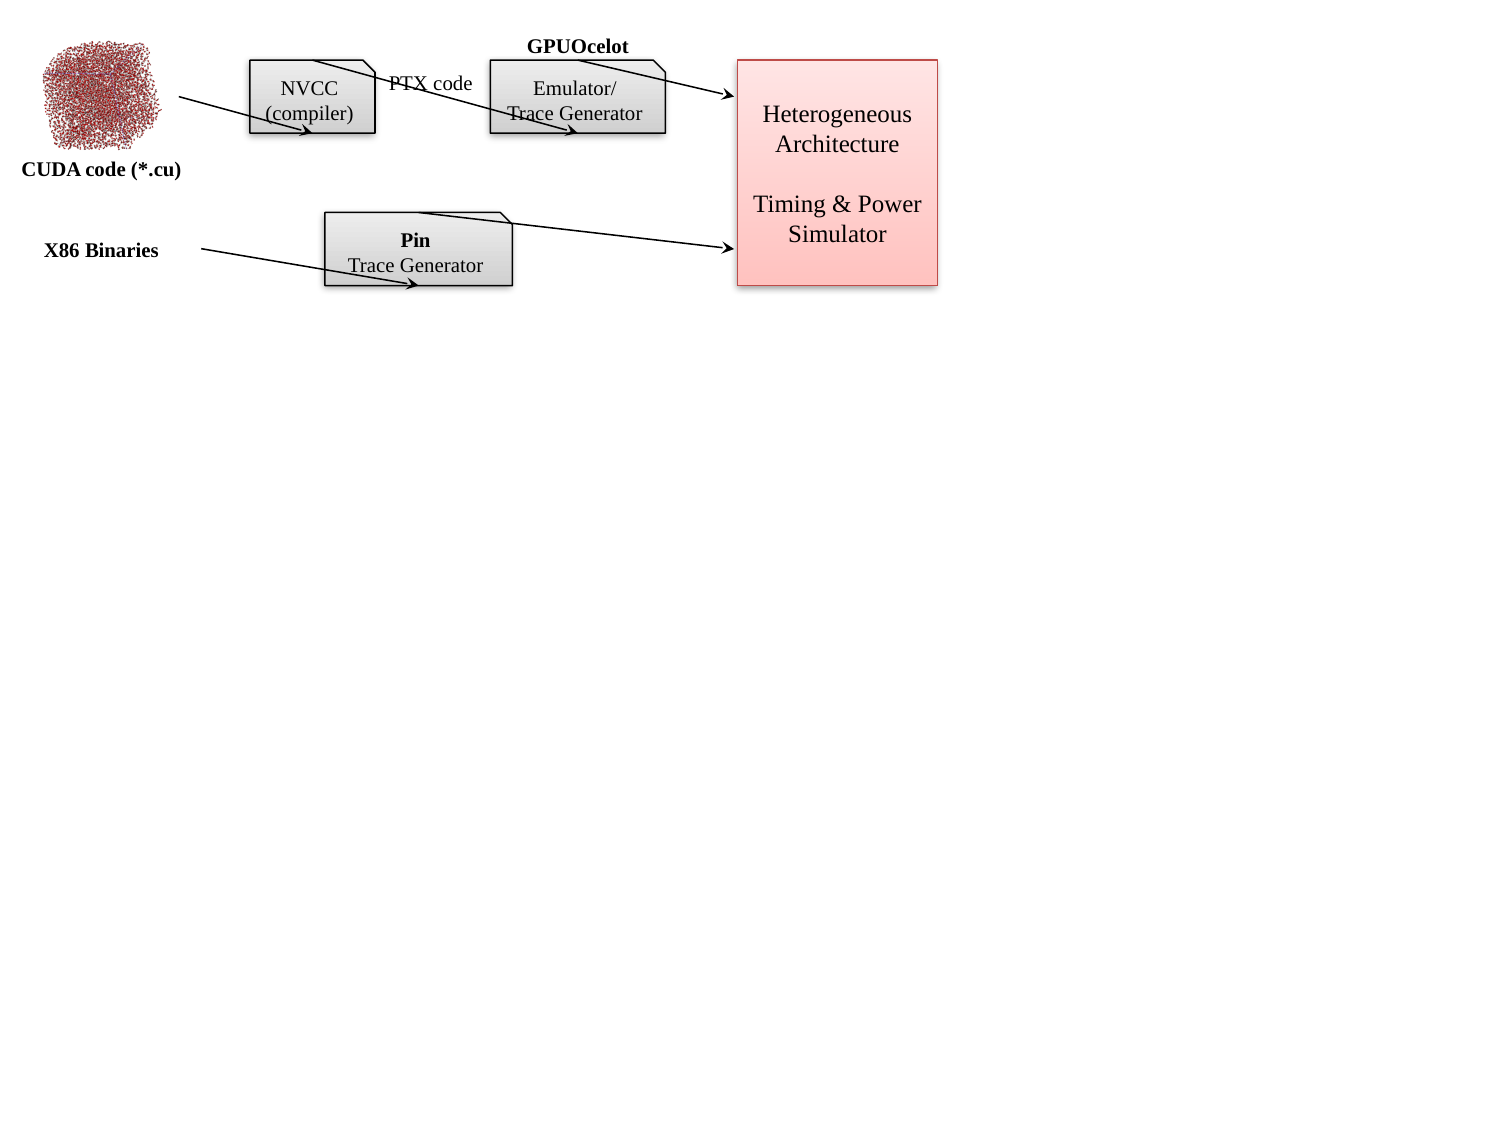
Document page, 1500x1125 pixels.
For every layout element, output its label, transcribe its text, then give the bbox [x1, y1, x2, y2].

text_box CUDA code (*.cu) [1, 148, 202, 188]
text_box PTX code [330, 62, 531, 102]
text_box Emulator/ Trace Generator [489, 65, 667, 134]
picture [23, 24, 180, 169]
text_box NVCC (compiler) [249, 59, 376, 134]
text_box GPUOcelot [477, 24, 678, 65]
text_box Heterogeneous Architecture Timing & Power Simulator [737, 59, 938, 286]
text_box Pin Trace Generator [324, 211, 514, 287]
text_box X86 Binaries [1, 228, 202, 269]
